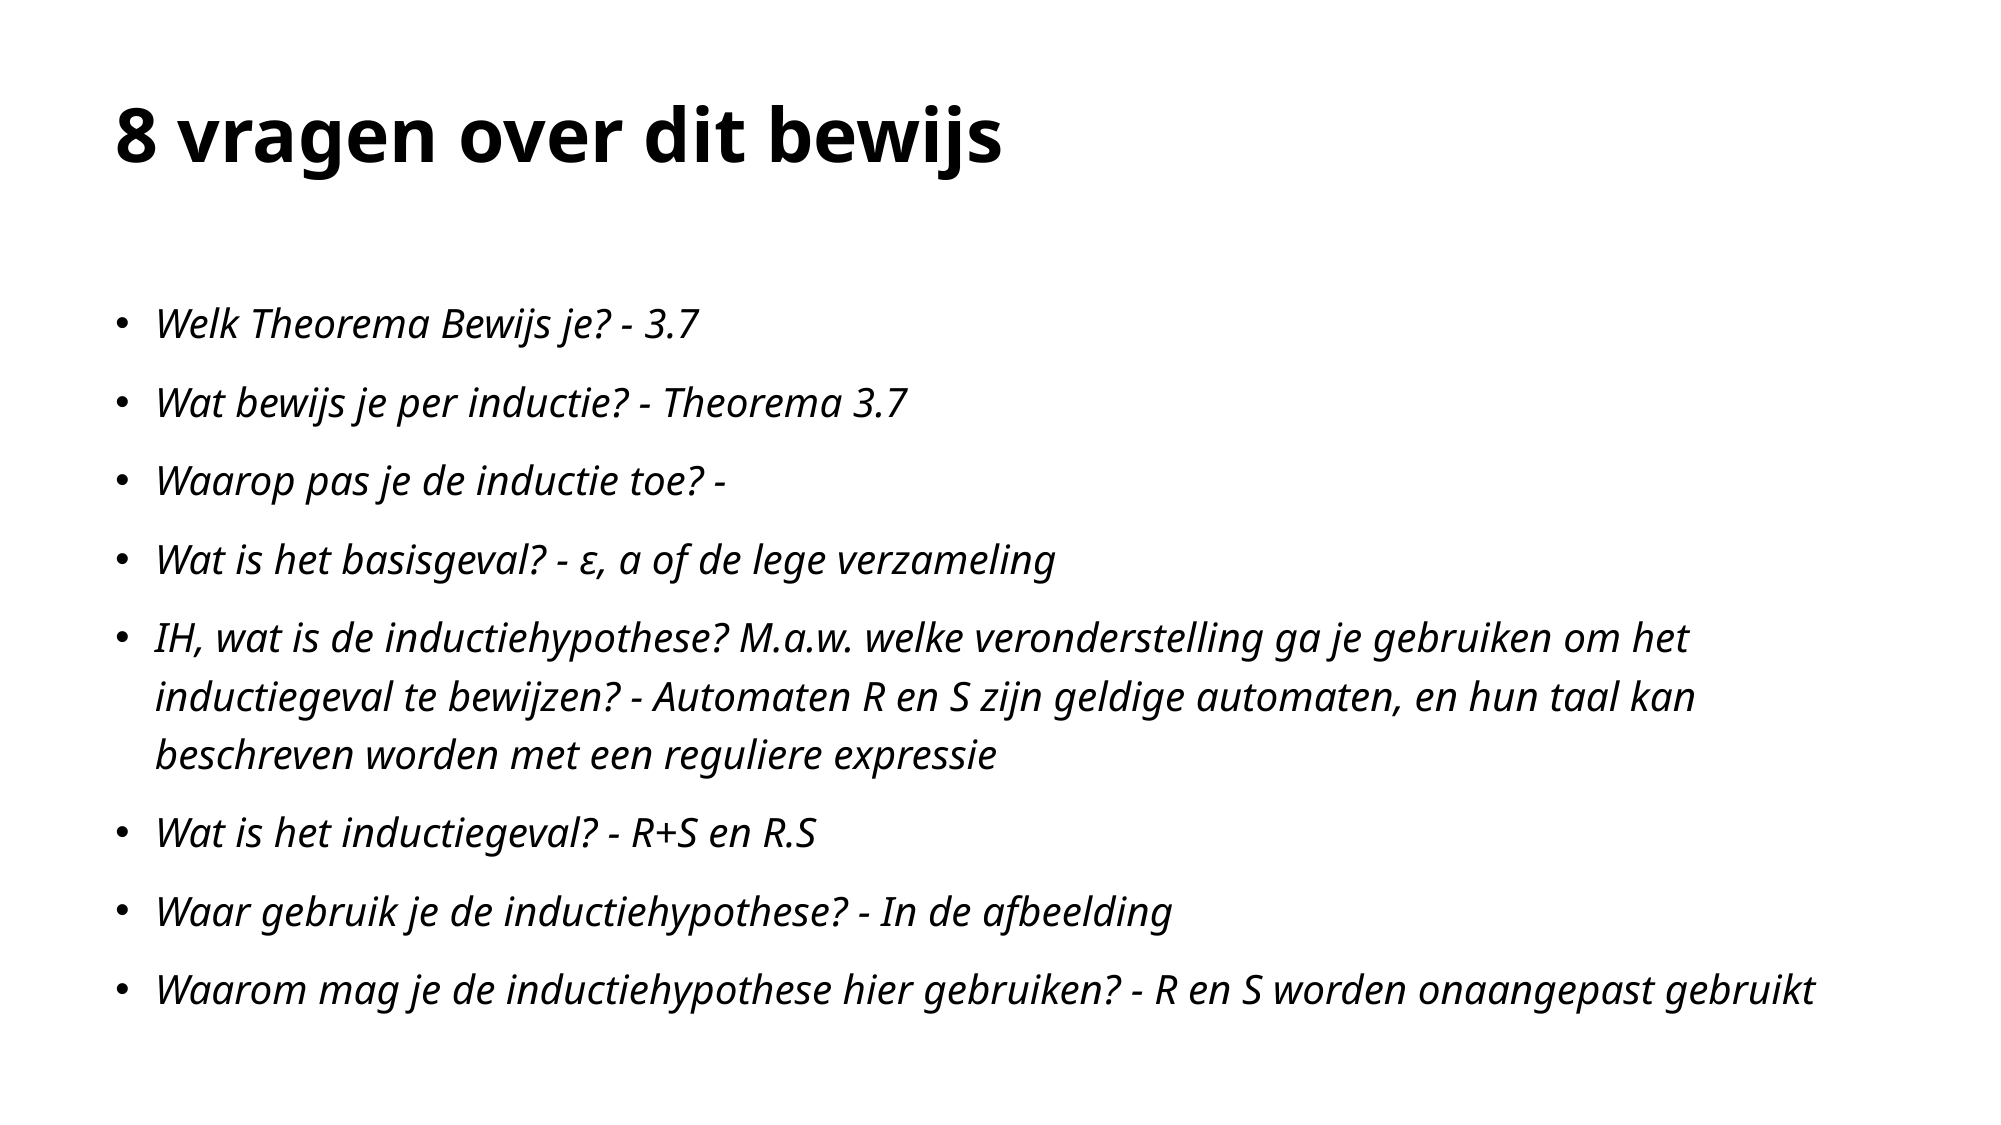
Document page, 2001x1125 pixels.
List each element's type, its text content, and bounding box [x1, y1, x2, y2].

list Welk Theorema Bewijs je? - 3.7 Wat bewijs je per inductie? - Theorema 3.7 Waarop pas je de inductie toe? - Wat is het basisgeval? - ε, a of de lege verzameling IH, wat is de inductiehypothese? M.a.w. welke veronderstelling ga je gebruiken om het inductiegeval te bewijzen? - Automaten R en S zijn geldige automaten, en hun taal kan beschreven worden met een reguliere expressie Wat is het inductiegeval? - R+S en R.S Waar gebruik je de inductiehypothese? - In de afbeelding Waarom mag je de inductiehypothese hier gebruiken? - R en S worden onaangepast gebruikt [100, 281, 1849, 1035]
title 8 vragen over dit bewijs [100, 90, 1849, 276]
